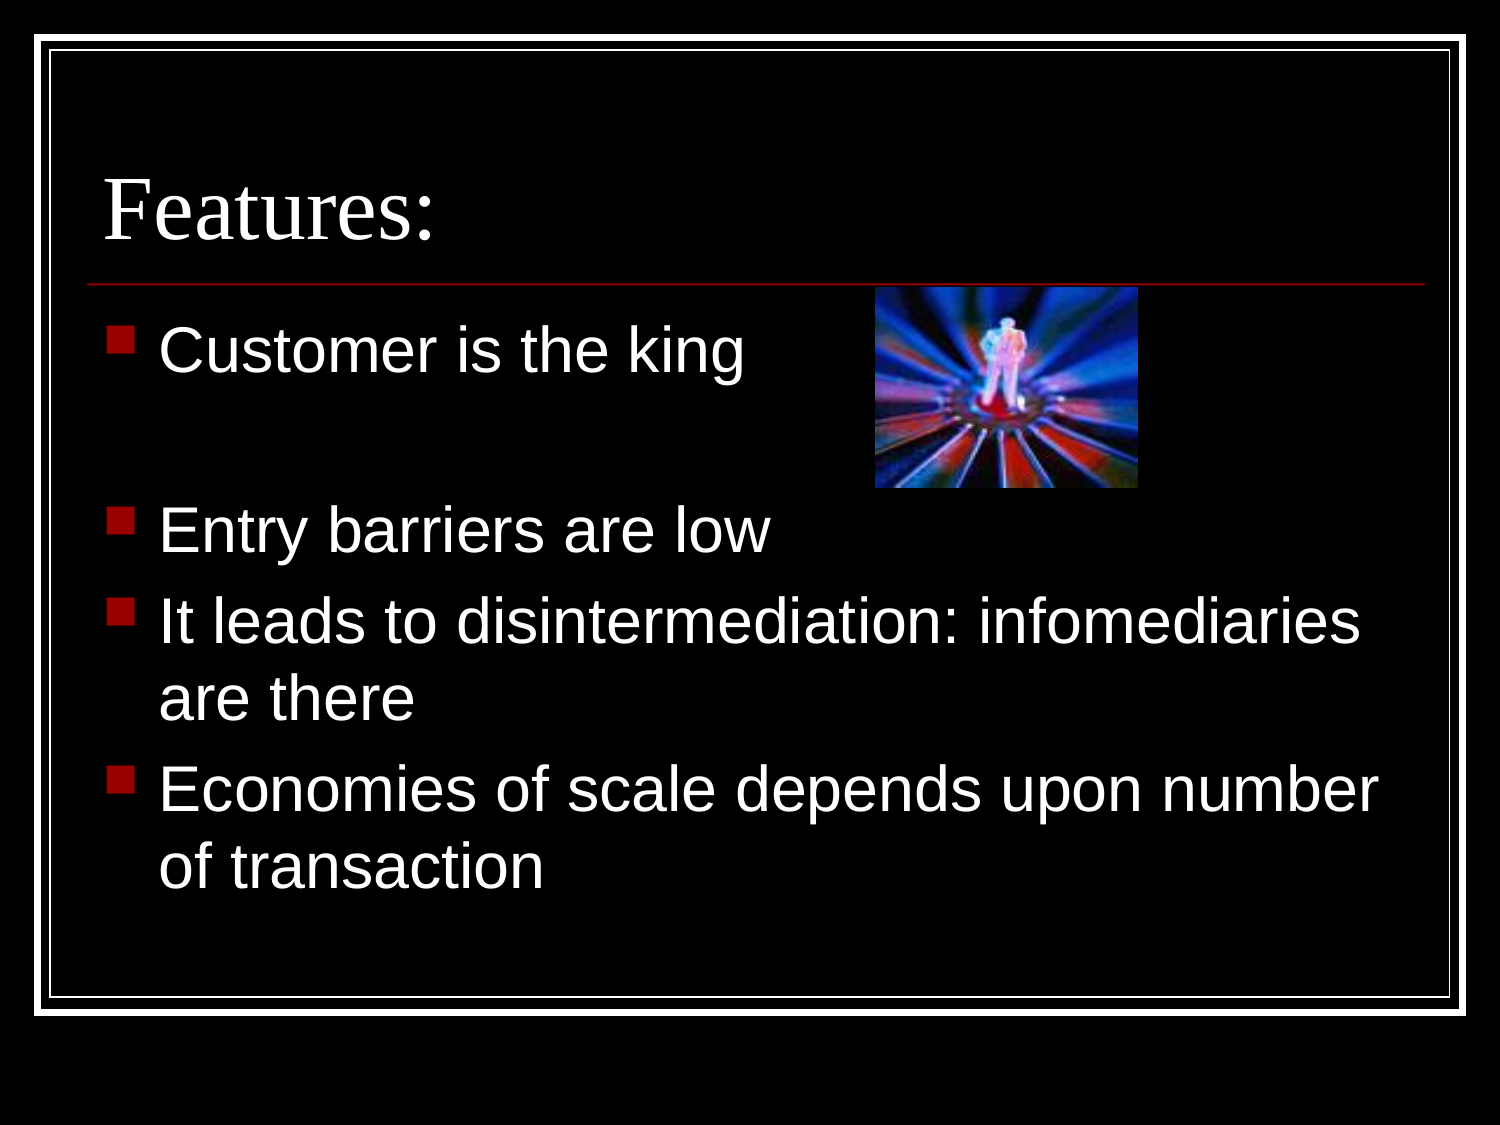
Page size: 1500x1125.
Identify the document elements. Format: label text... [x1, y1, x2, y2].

title Features: [87, 77, 1426, 266]
list Customer is the king Entry barriers are low It leads to disintermediation: infomediaries are there Economies of scale depends upon number of transaction [87, 299, 1426, 963]
picture [874, 287, 1138, 488]
